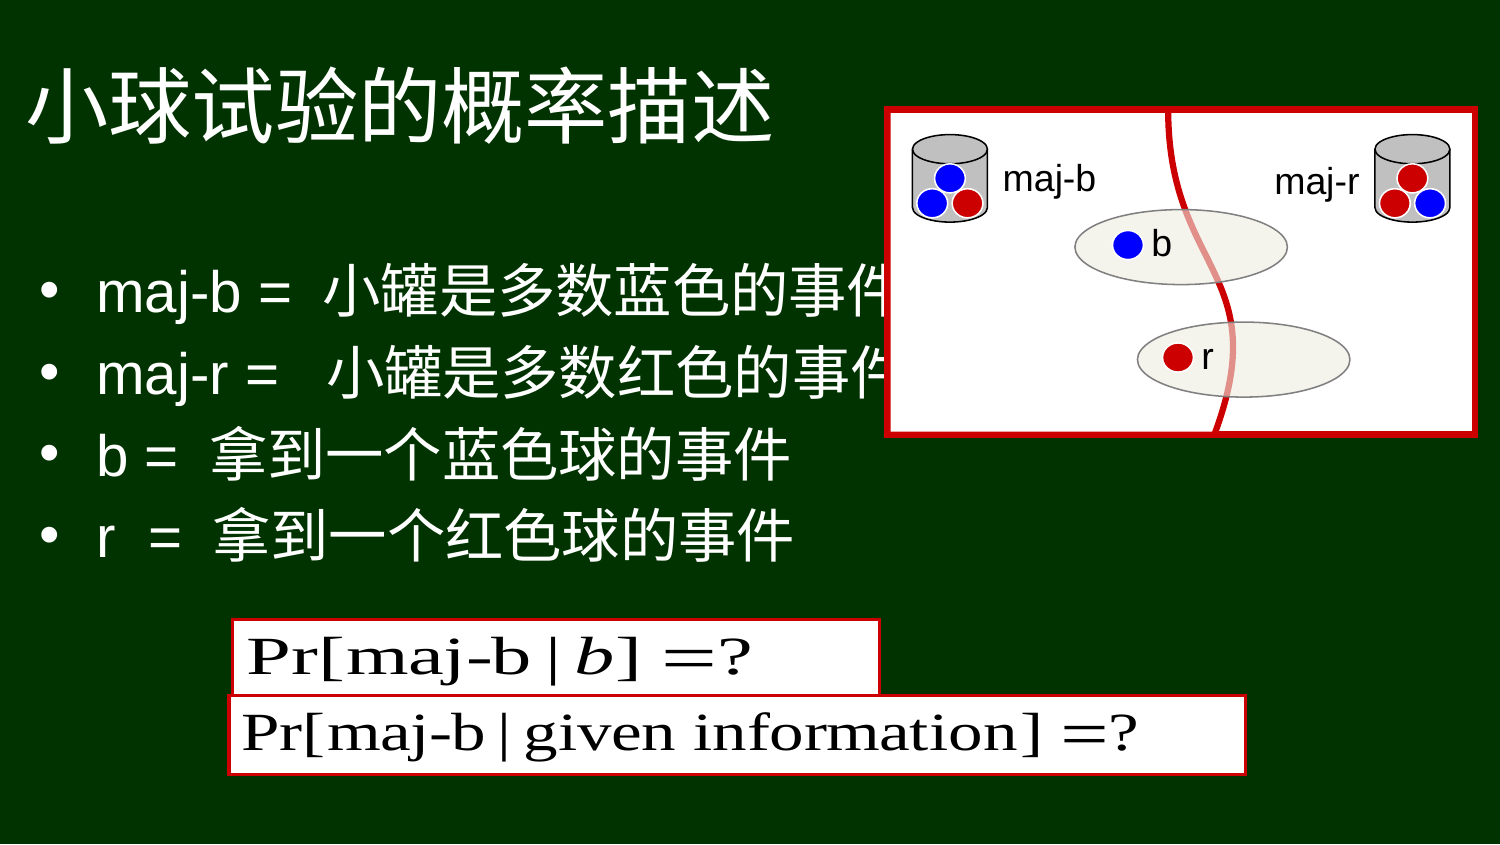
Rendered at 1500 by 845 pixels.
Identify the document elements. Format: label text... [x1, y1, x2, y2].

list maj-b = 小罐是多数蓝色的事件 maj-r = 小罐是多数红色的事件 b = 拿到一个蓝色球的事件 r = 拿到一个红色球的事件 [24, 246, 1475, 844]
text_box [1374, 134, 1451, 223]
text_box maj-b [991, 147, 1112, 207]
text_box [912, 134, 988, 223]
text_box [234, 620, 879, 695]
text_box b [1136, 211, 1188, 272]
text_box [1112, 230, 1136, 260]
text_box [230, 696, 1245, 774]
title 小球试验的概率描述 [0, 33, 813, 175]
text_box r [1186, 324, 1229, 385]
text_box [1074, 209, 1288, 285]
text_box [1162, 342, 1186, 373]
text_box maj-r [1259, 149, 1369, 210]
text_box [887, 109, 1231, 435]
text_box [1169, 109, 1475, 435]
text_box [1137, 322, 1350, 398]
